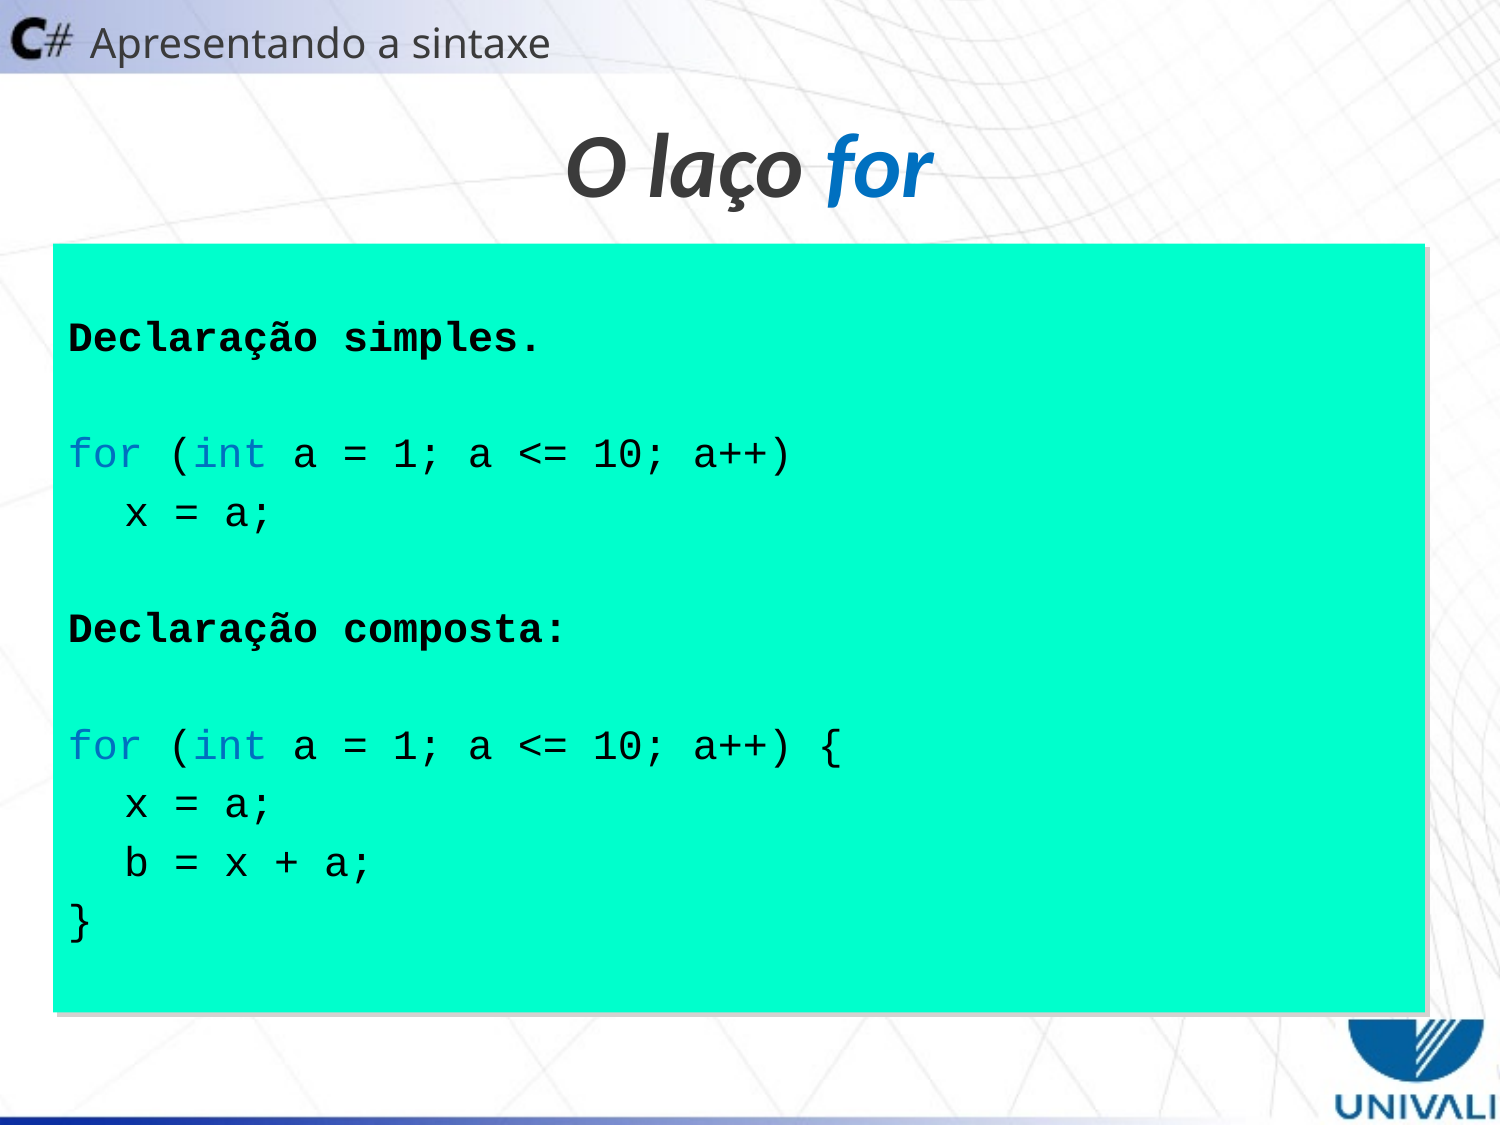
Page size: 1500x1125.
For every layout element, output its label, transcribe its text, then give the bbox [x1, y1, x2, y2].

text_box Apresentando a sintaxe [75, 0, 1388, 75]
text_box Declaração simples. for (int a = 1; a <= 10; a++) x = a; Declaração composta: for (int a = 1; a <= 10; a++) { x = a; b = x + a; } [53, 243, 1425, 1013]
picture [0, 232, 1500, 1125]
text_box O laço for [0, 89, 1500, 232]
picture [0, 0, 1500, 89]
